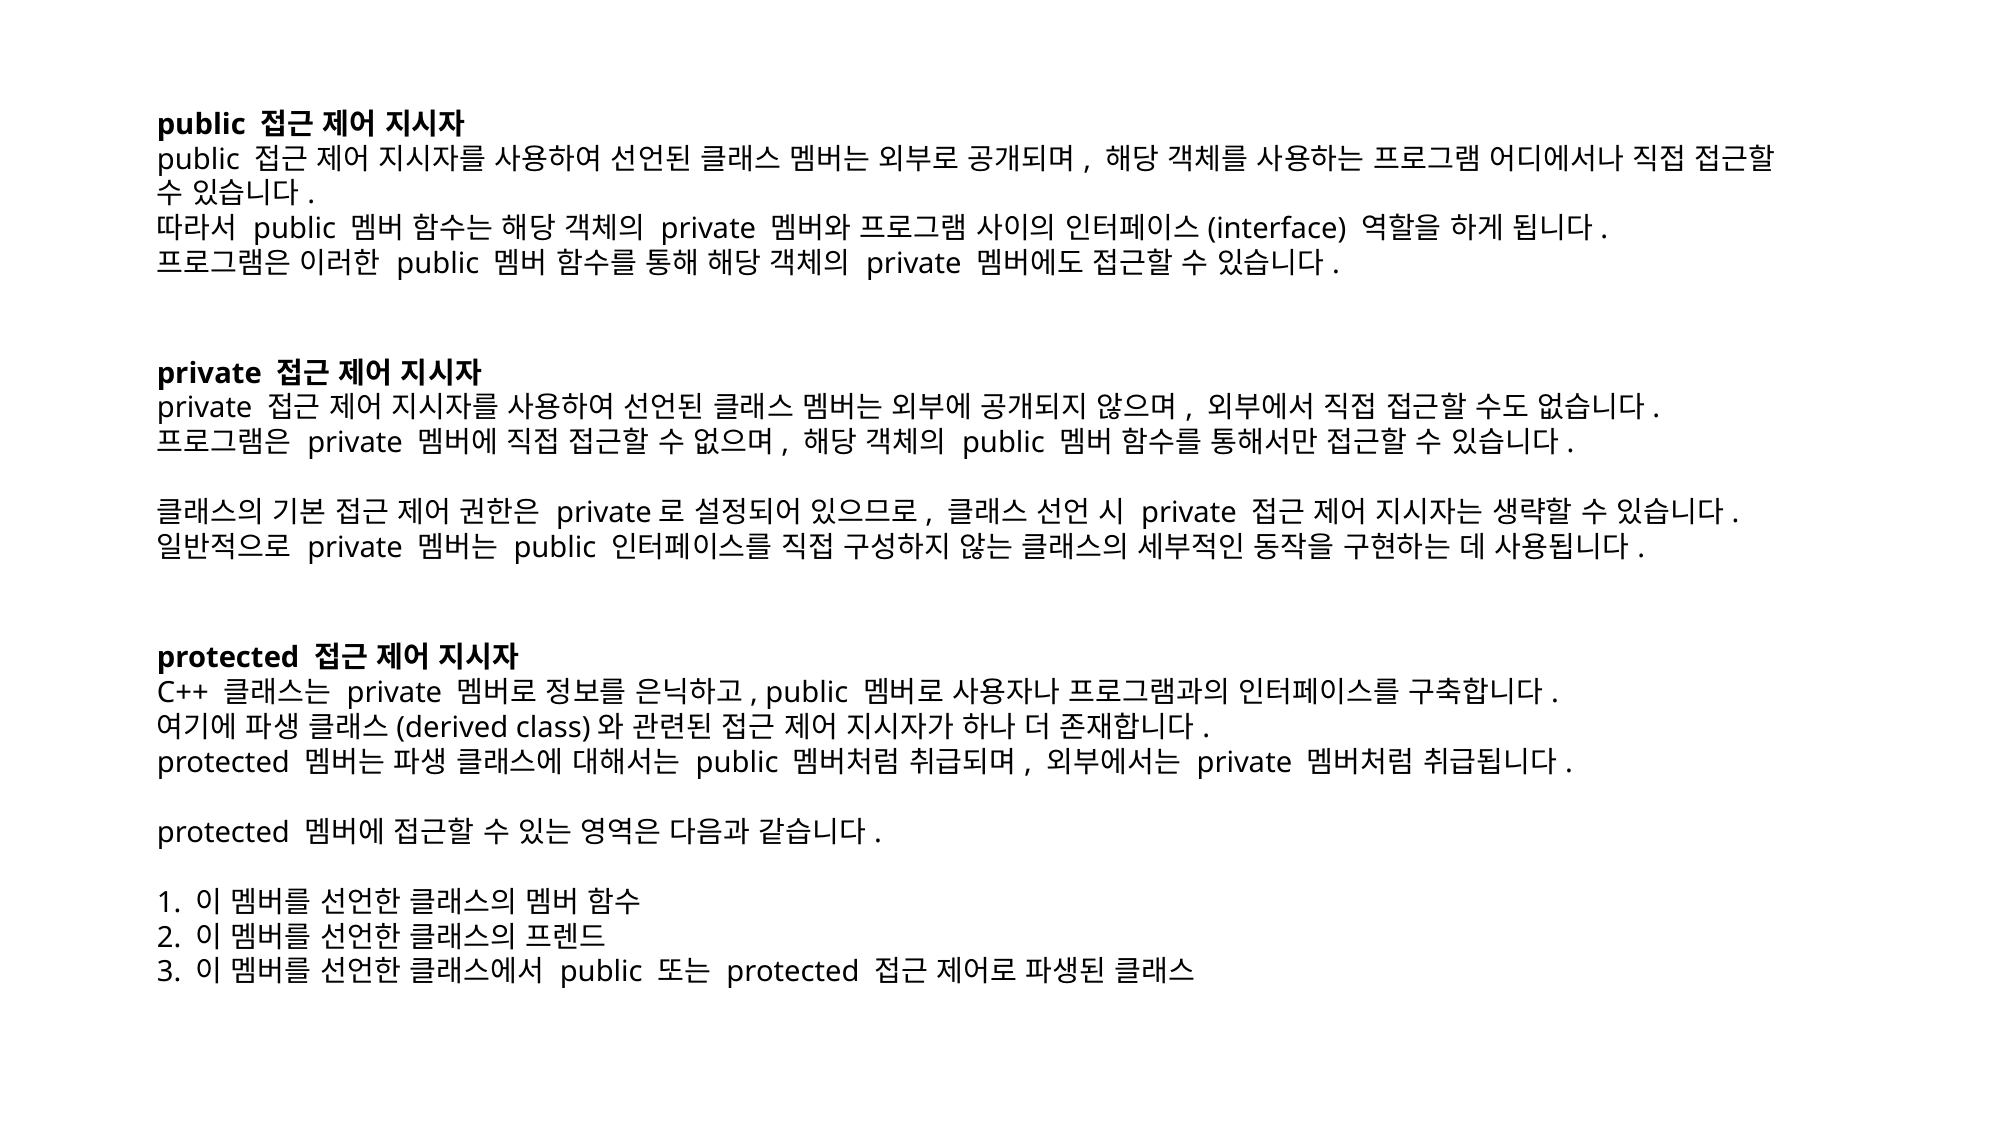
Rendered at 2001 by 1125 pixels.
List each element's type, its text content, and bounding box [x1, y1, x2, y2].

text_box protected 접근 제어 지시자 C++ 클래스는 private 멤버로 정보를 은닉하고, public 멤버로 사용자나 프로그램과의 인터페이스를 구축합니다. 여기에 파생 클래스(derived class)와 관련된 접근 제어 지시자가 하나 더 존재합니다. protected 멤버는 파생 클래스에 대해서는 public 멤버처럼 취급되며, 외부에서는 private 멤버처럼 취급됩니다. protected 멤버에 접근할 수 있는 영역은 다음과 같습니다. 1. 이 멤버를 선언한 클래스의 멤버 함수 2. 이 멤버를 선언한 클래스의 프렌드 3. 이 멤버를 선언한 클래스에서 public 또는 protected 접근 제어로 파생된 클래스 [142, 630, 1765, 996]
text_box public 접근 제어 지시자 public 접근 제어 지시자를 사용하여 선언된 클래스 멤버는 외부로 공개되며, 해당 객체를 사용하는 프로그램 어디에서나 직접 접근할 수 있습니다. 따라서 public 멤버 함수는 해당 객체의 private 멤버와 프로그램 사이의 인터페이스(interface) 역할을 하게 됩니다. 프로그램은 이러한 public 멤버 함수를 통해 해당 객체의 private 멤버에도 접근할 수 있습니다. [142, 97, 1825, 288]
text_box private 접근 제어 지시자 private 접근 제어 지시자를 사용하여 선언된 클래스 멤버는 외부에 공개되지 않으며, 외부에서 직접 접근할 수도 없습니다. 프로그램은 private 멤버에 직접 접근할 수 없으며, 해당 객체의 public 멤버 함수를 통해서만 접근할 수 있습니다. 클래스의 기본 접근 제어 권한은 private로 설정되어 있으므로, 클래스 선언 시 private 접근 제어 지시자는 생략할 수 있습니다. 일반적으로 private 멤버는 public 인터페이스를 직접 구성하지 않는 클래스의 세부적인 동작을 구현하는 데 사용됩니다. [142, 346, 1825, 571]
